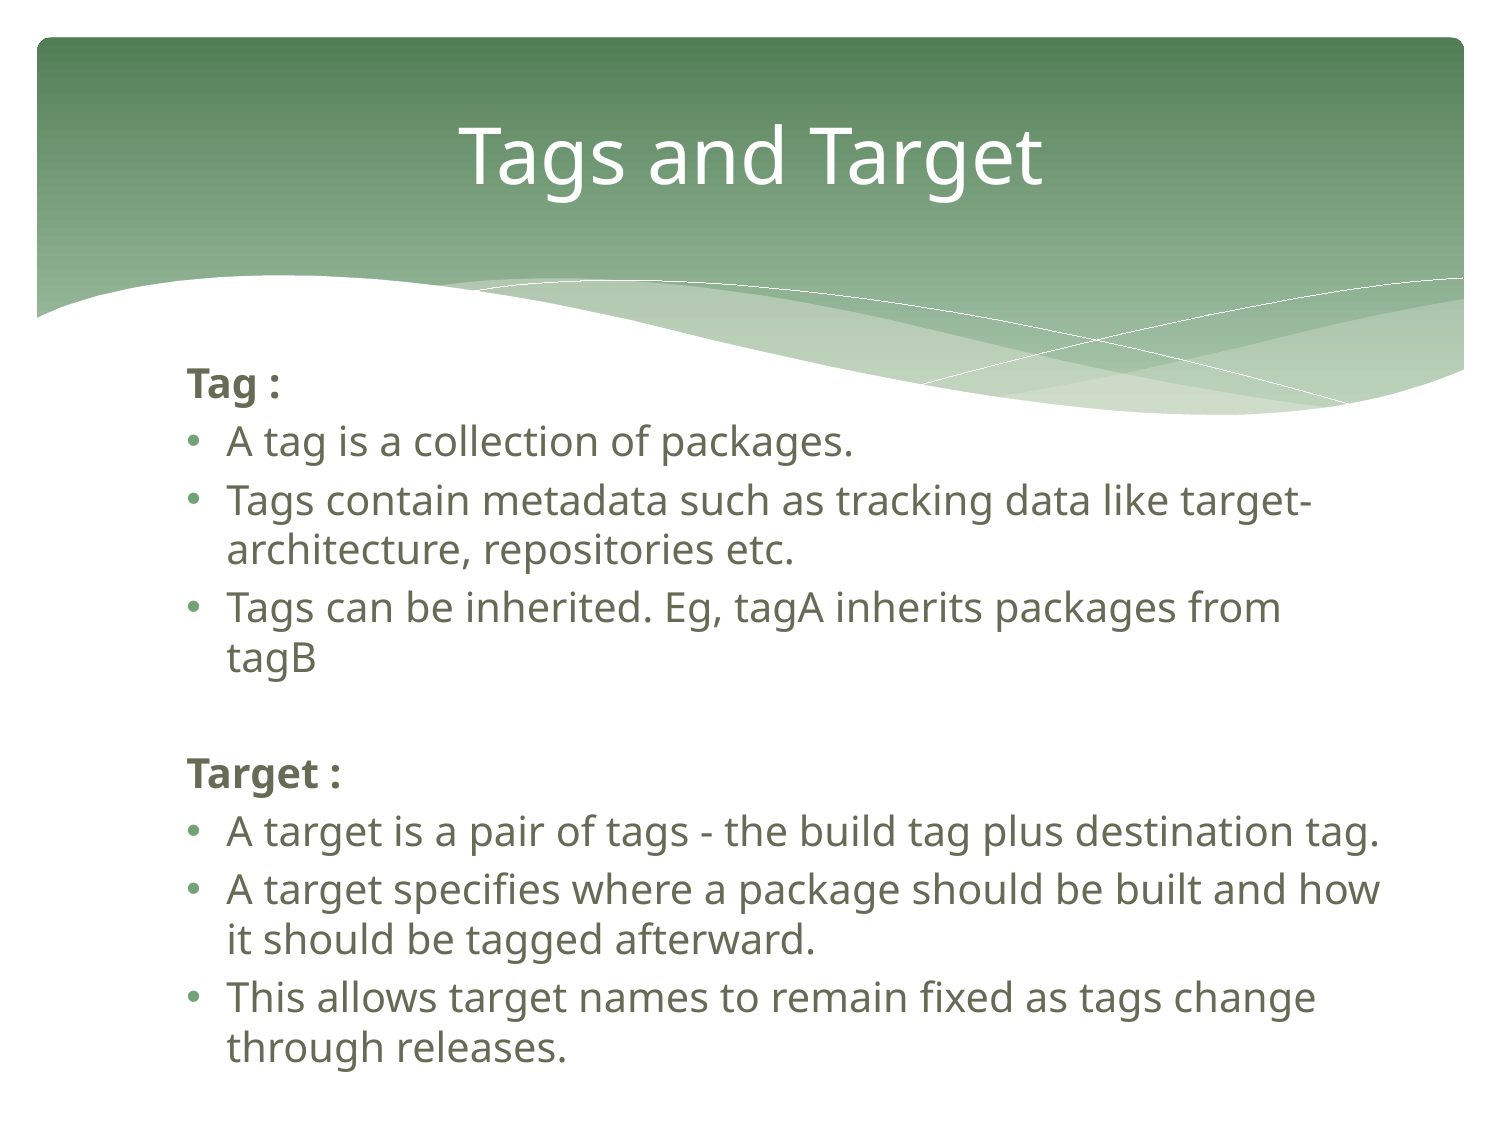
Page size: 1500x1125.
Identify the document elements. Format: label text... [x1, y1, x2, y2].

title Tags and Target [76, 97, 1427, 303]
list Tag : A tag is a collection of packages. Tags contain metadata such as tracking data like target-architecture, repositories etc. Tags can be inherited. Eg, tagA inherits packages from tagB Target : A target is a pair of tags - the build tag plus destination tag. A target specifies where a package should be built and how it should be tagged afterward. This allows target names to remain fixed as tags change through releases. [171, 349, 1400, 1106]
